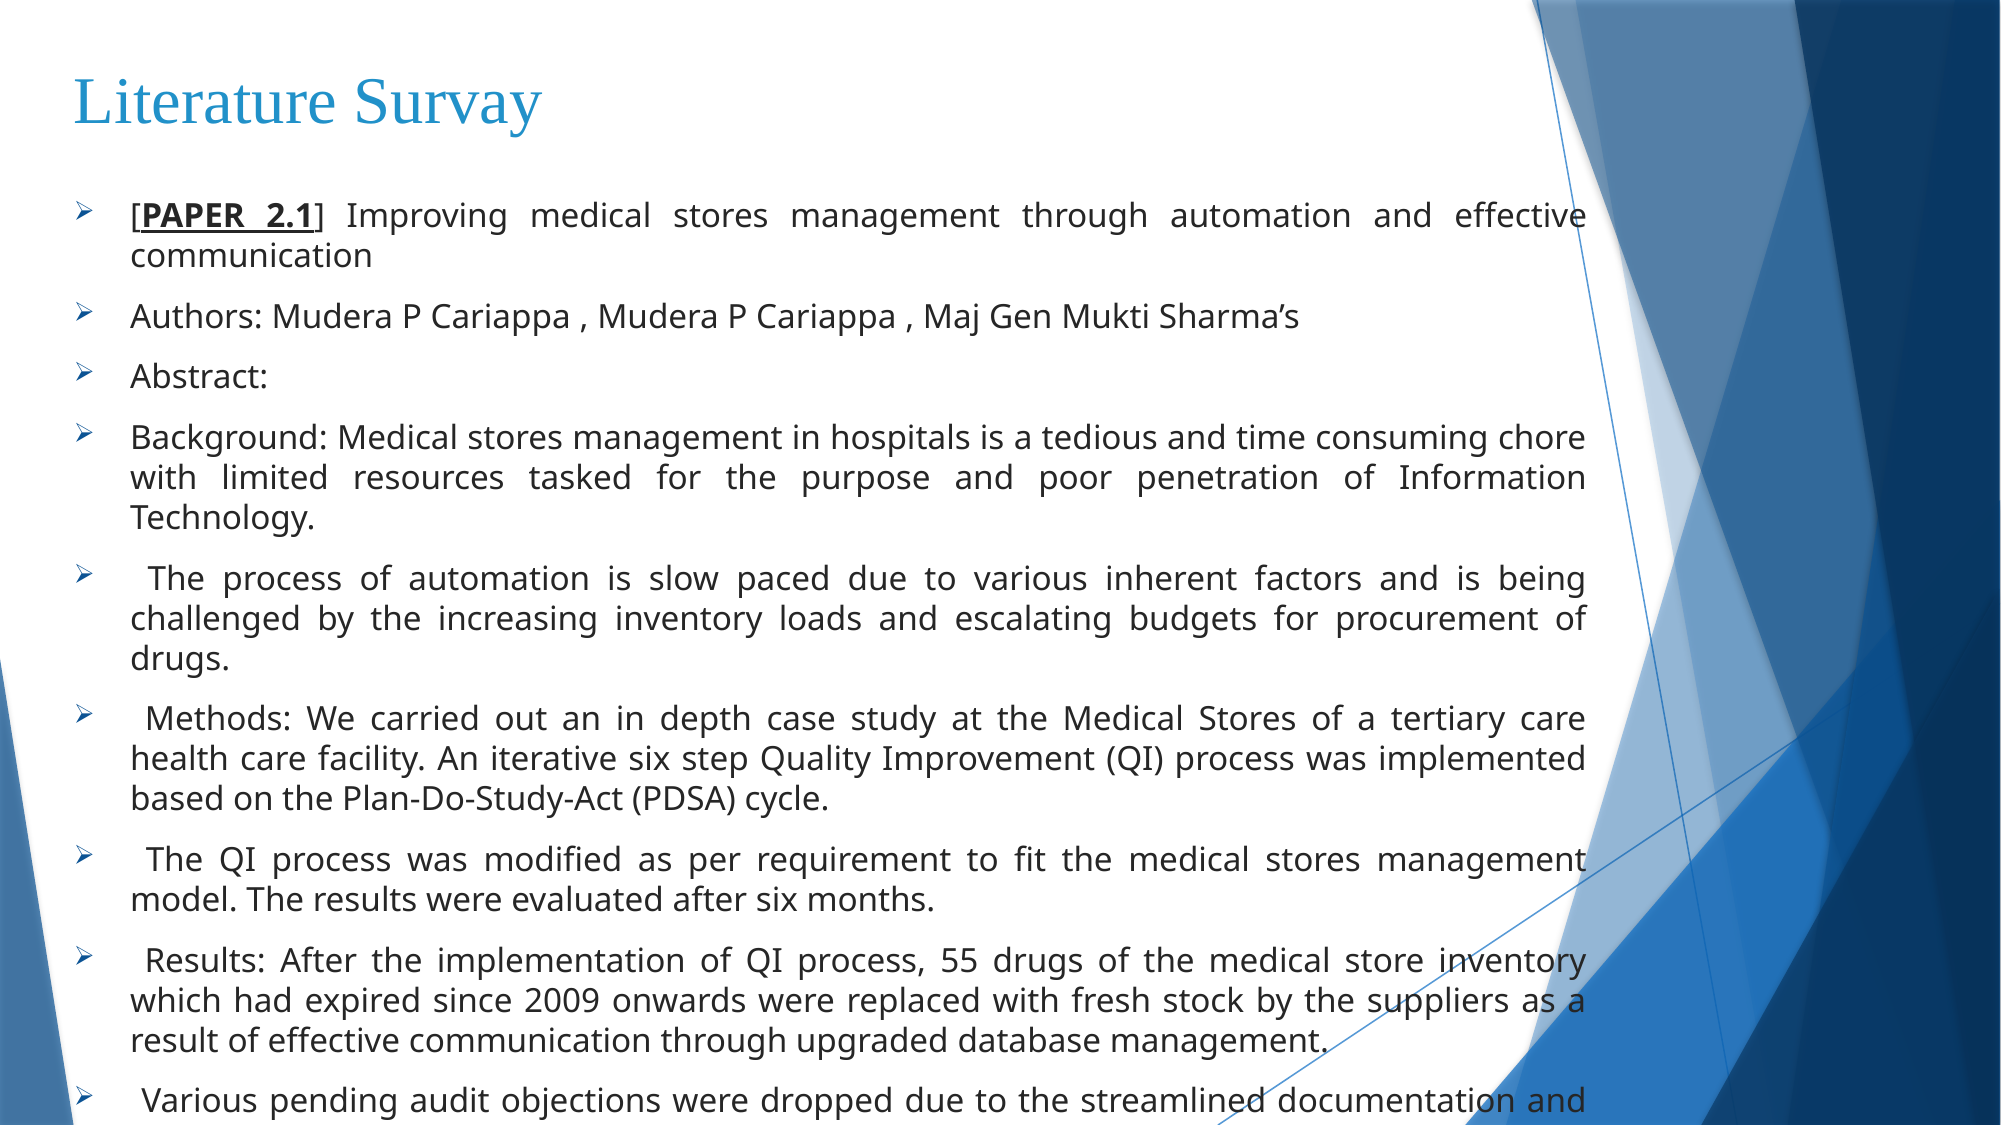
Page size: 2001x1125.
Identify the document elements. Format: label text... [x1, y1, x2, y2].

title Literature Survay [58, 45, 686, 145]
list [PAPER 2.1] Improving medical stores management through automation and effective communication Authors: Mudera P Cariappa , Mudera P Cariappa , Maj Gen Mukti Sharma’s Abstract: Background: Medical stores management in hospitals is a tedious and time consuming chore with limited resources tasked for the purpose and poor penetration of Information Technology. The process of automation is slow paced due to various inherent factors and is being challenged by the increasing inventory loads and escalating budgets for procurement of drugs. Methods: We carried out an in depth case study at the Medical Stores of a tertiary care health care facility. An iterative six step Quality Improvement (QI) process was implemented based on the Plan-Do-Study-Act (PDSA) cycle. The QI process was modified as per requirement to fit the medical stores management model. The results were evaluated after six months. Results: After the implementation of QI process, 55 drugs of the medical store inventory which had expired since 2009 onwards were replaced with fresh stock by the suppliers as a result of effective communication through upgraded database management. Various pending audit objections were dropped due to the streamlined documentation and processes. Keywords: medical stores, Inventory management, PDSA cycle, QI processs [58, 186, 1605, 1080]
